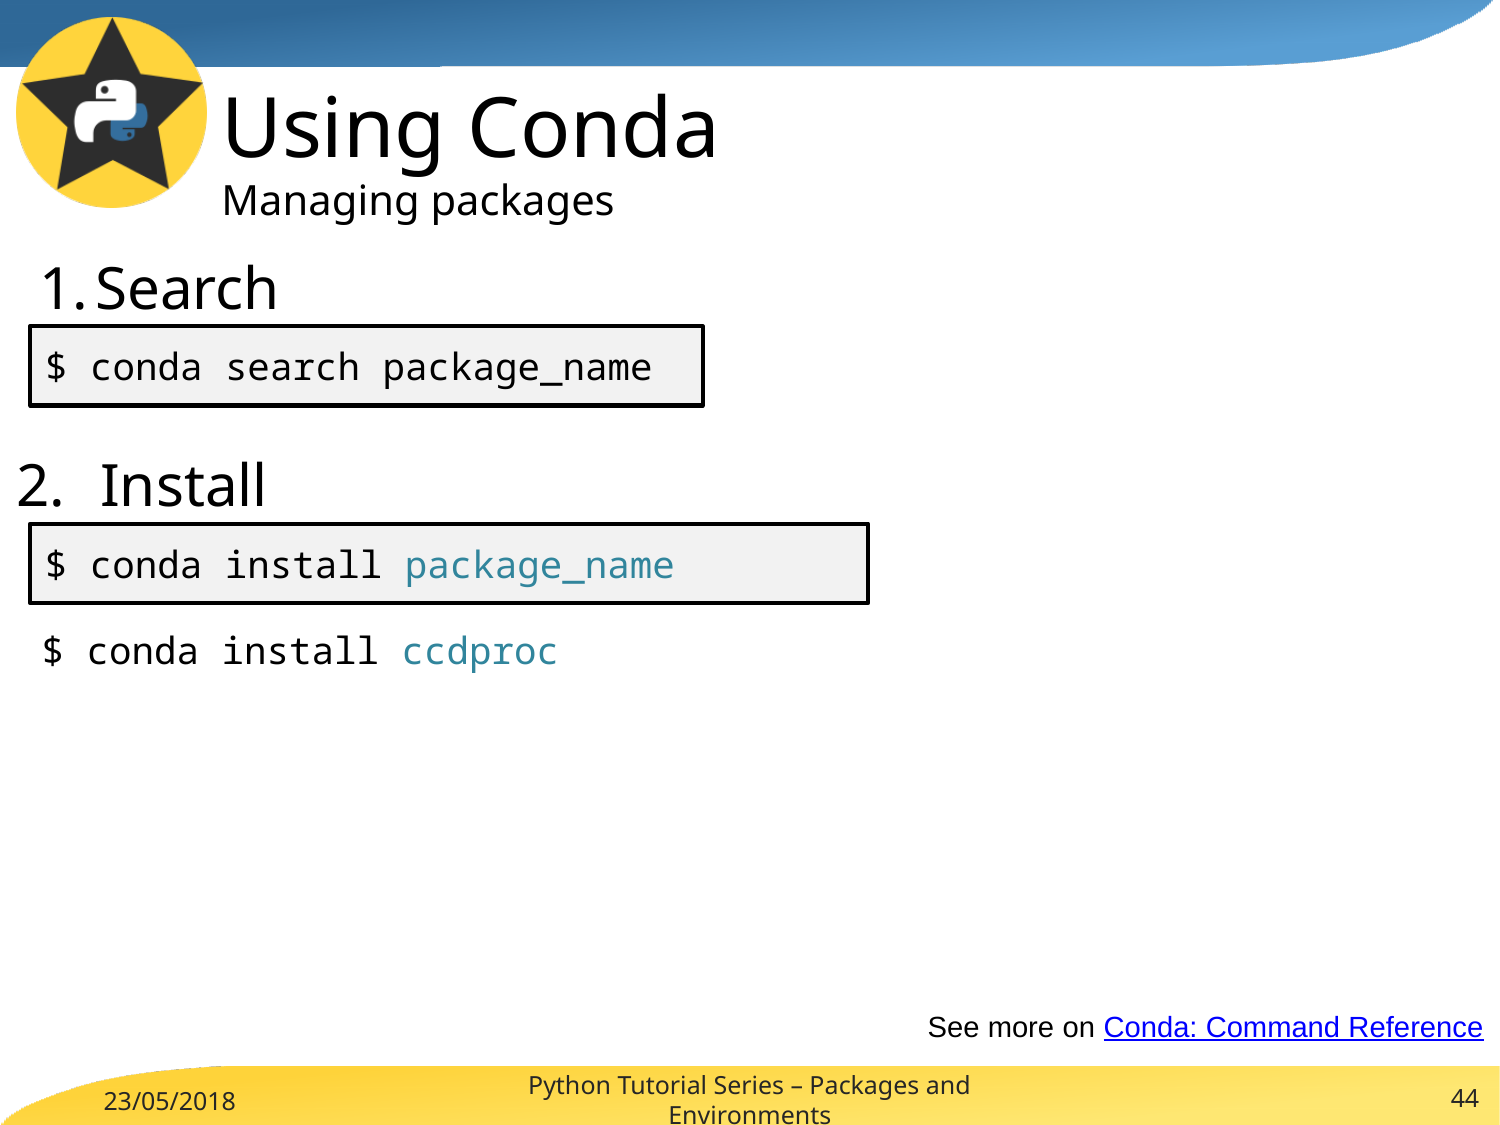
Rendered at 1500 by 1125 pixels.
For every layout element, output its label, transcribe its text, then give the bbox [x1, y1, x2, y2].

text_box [28, 243, 703, 406]
slide_number 44 [1144, 1069, 1495, 1125]
picture [0, 1066, 1500, 1125]
footer Python Tutorial Series – Packages and Environments [512, 1069, 988, 1125]
picture [0, 0, 1500, 208]
title Using Conda Managing packages [206, 66, 1425, 350]
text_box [28, 440, 869, 604]
text_box See more on Conda: Command Reference [912, 1001, 1499, 1051]
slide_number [88, 1070, 439, 1125]
text_box $ conda install ccdproc [26, 619, 1425, 679]
